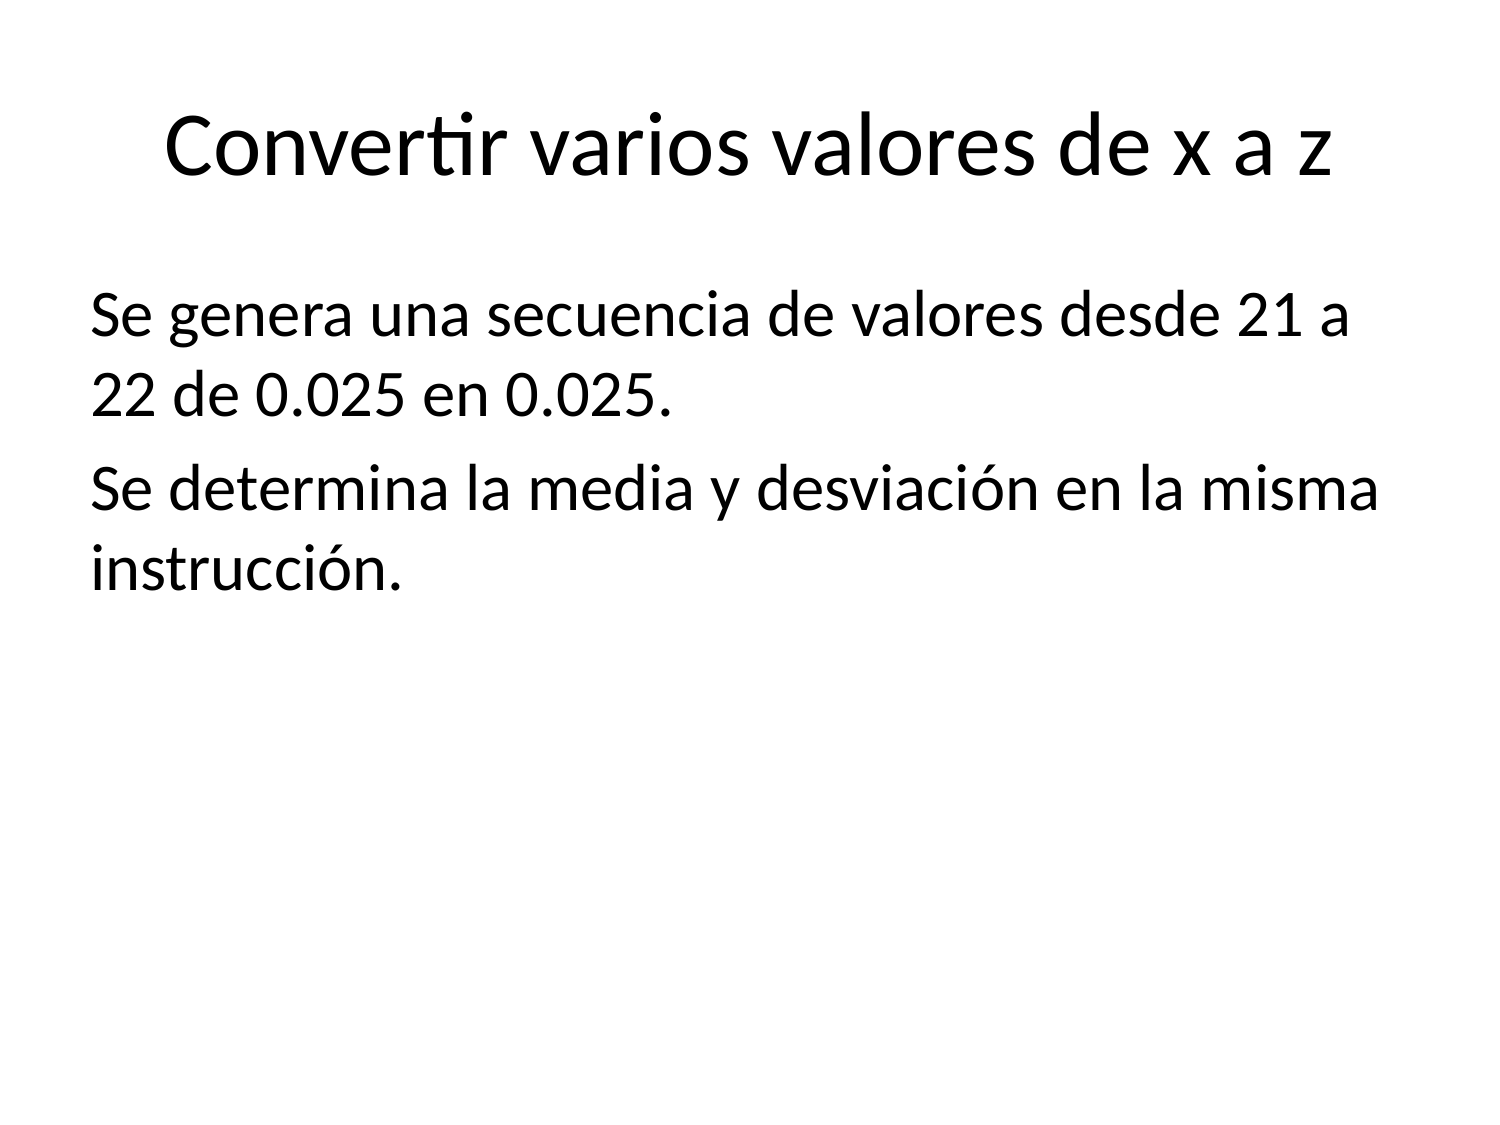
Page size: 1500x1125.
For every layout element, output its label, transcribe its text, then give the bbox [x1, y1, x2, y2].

list Se genera una secuencia de valores desde 21 a 22 de 0.025 en 0.025. Se determina la media y desviación en la misma instrucción. [75, 262, 1425, 1005]
title Convertir varios valores de x a z [75, 45, 1425, 233]
